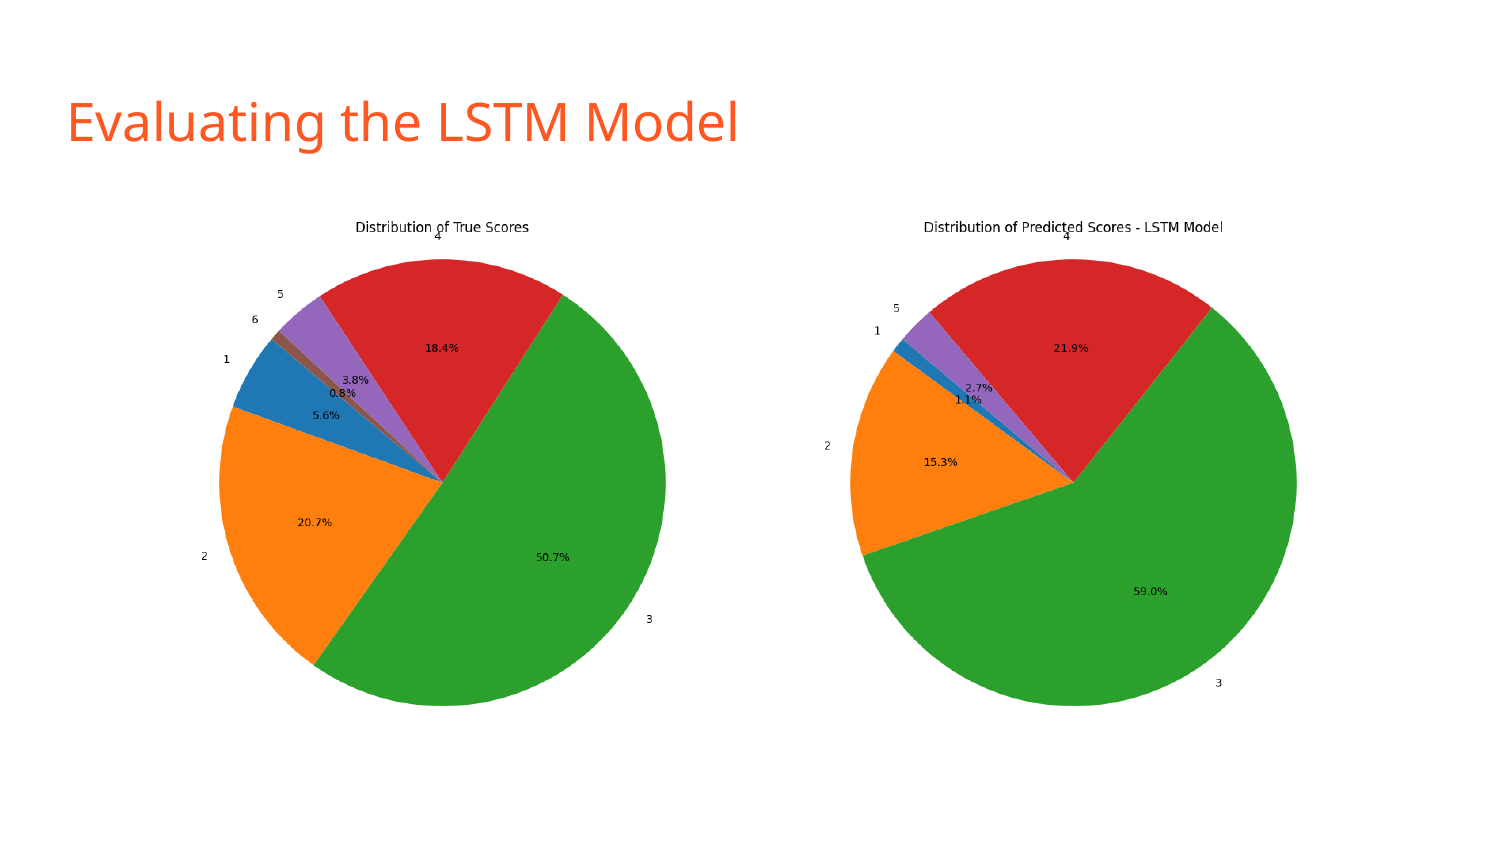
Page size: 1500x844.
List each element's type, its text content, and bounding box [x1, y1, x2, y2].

picture [118, 166, 1381, 794]
title Evaluating the LSTM Model [51, 72, 1449, 167]
